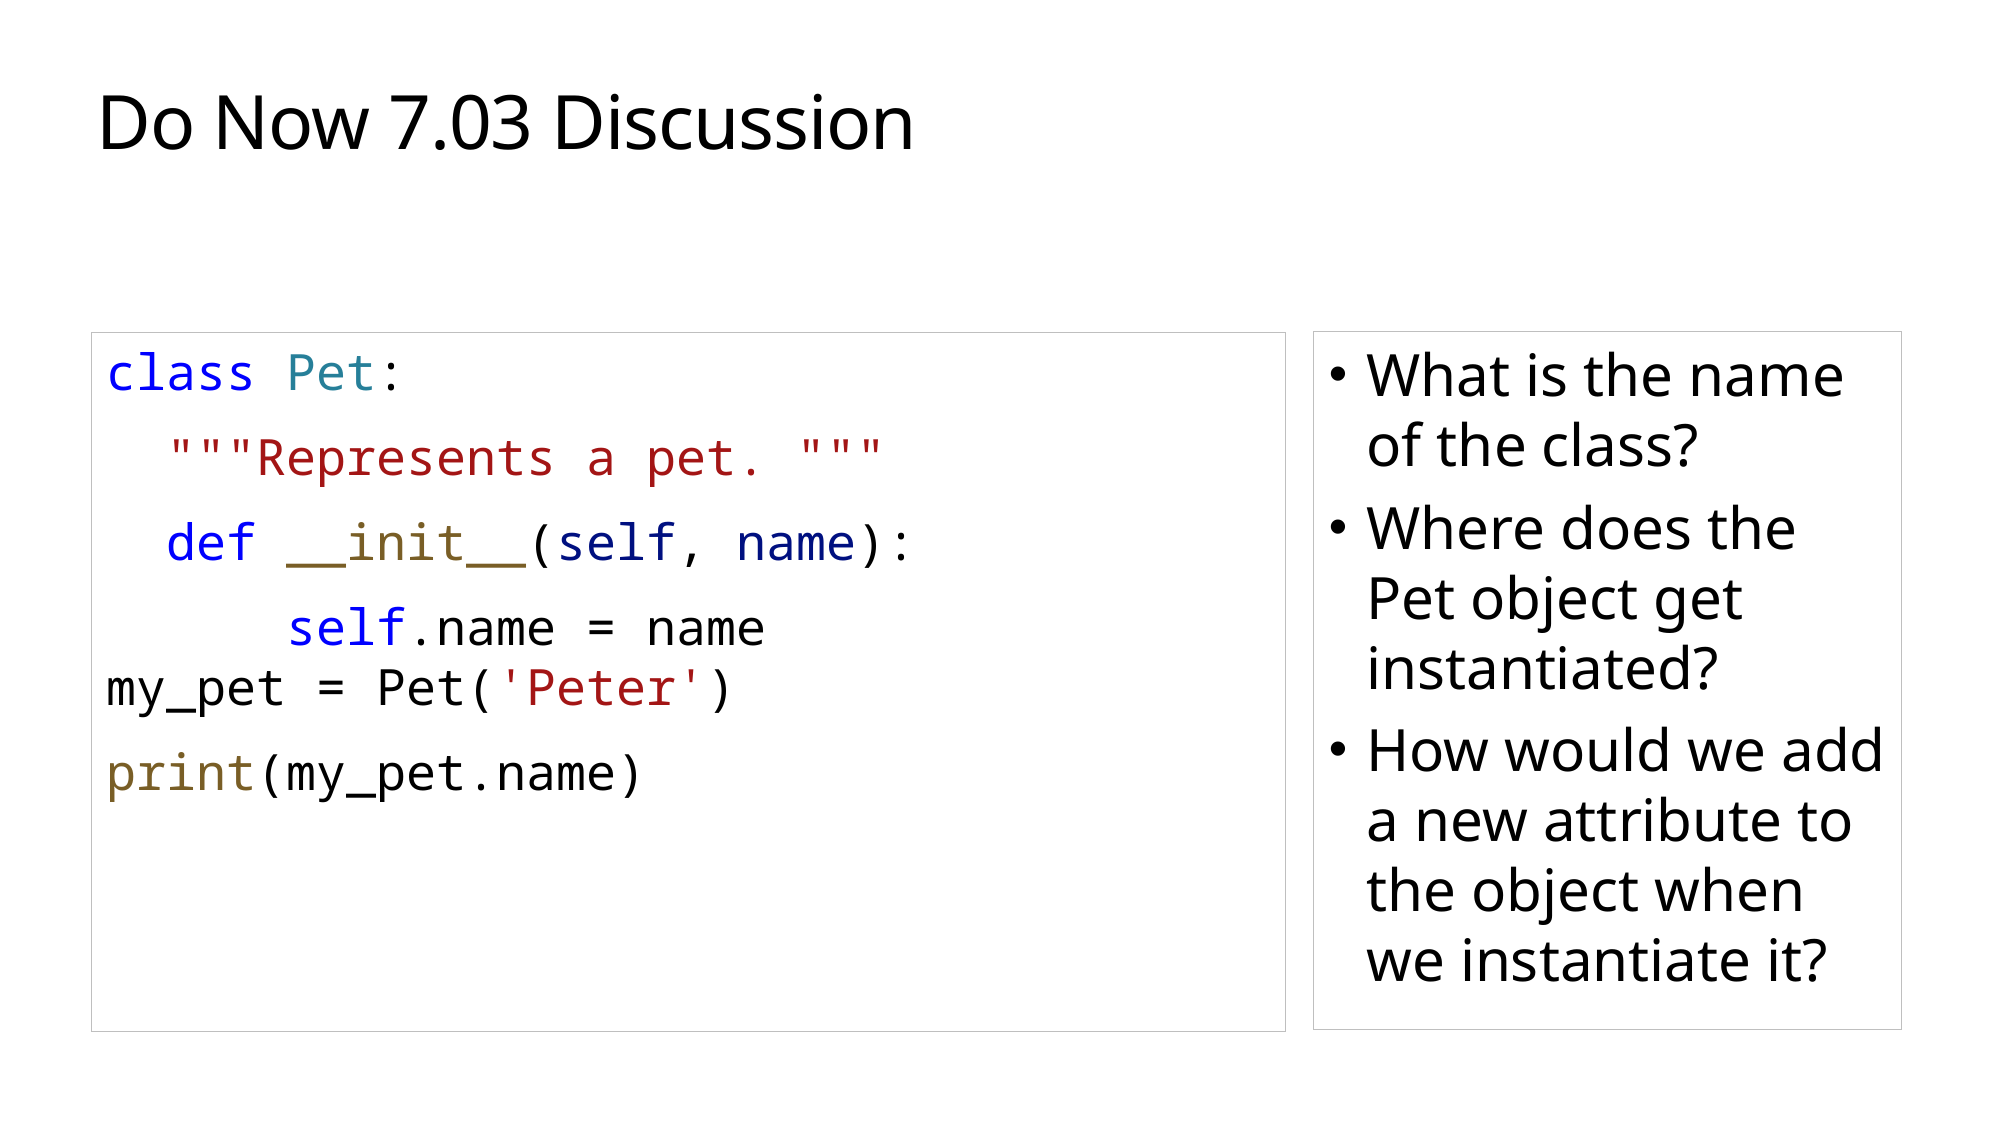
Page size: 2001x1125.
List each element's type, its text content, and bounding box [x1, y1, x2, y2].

text_box What is the name of the class? Where does the Pet object get instantiated? How would we add a new attribute to the object when we instantiate it? [1313, 331, 1902, 1030]
text_box class Pet: """Represents a pet. """ def __init__(self, name): self.name = name my_pet = Pet('Peter') print(my_pet.name) [91, 332, 1286, 1032]
title Do Now 7.03 Discussion [96, 75, 1904, 166]
